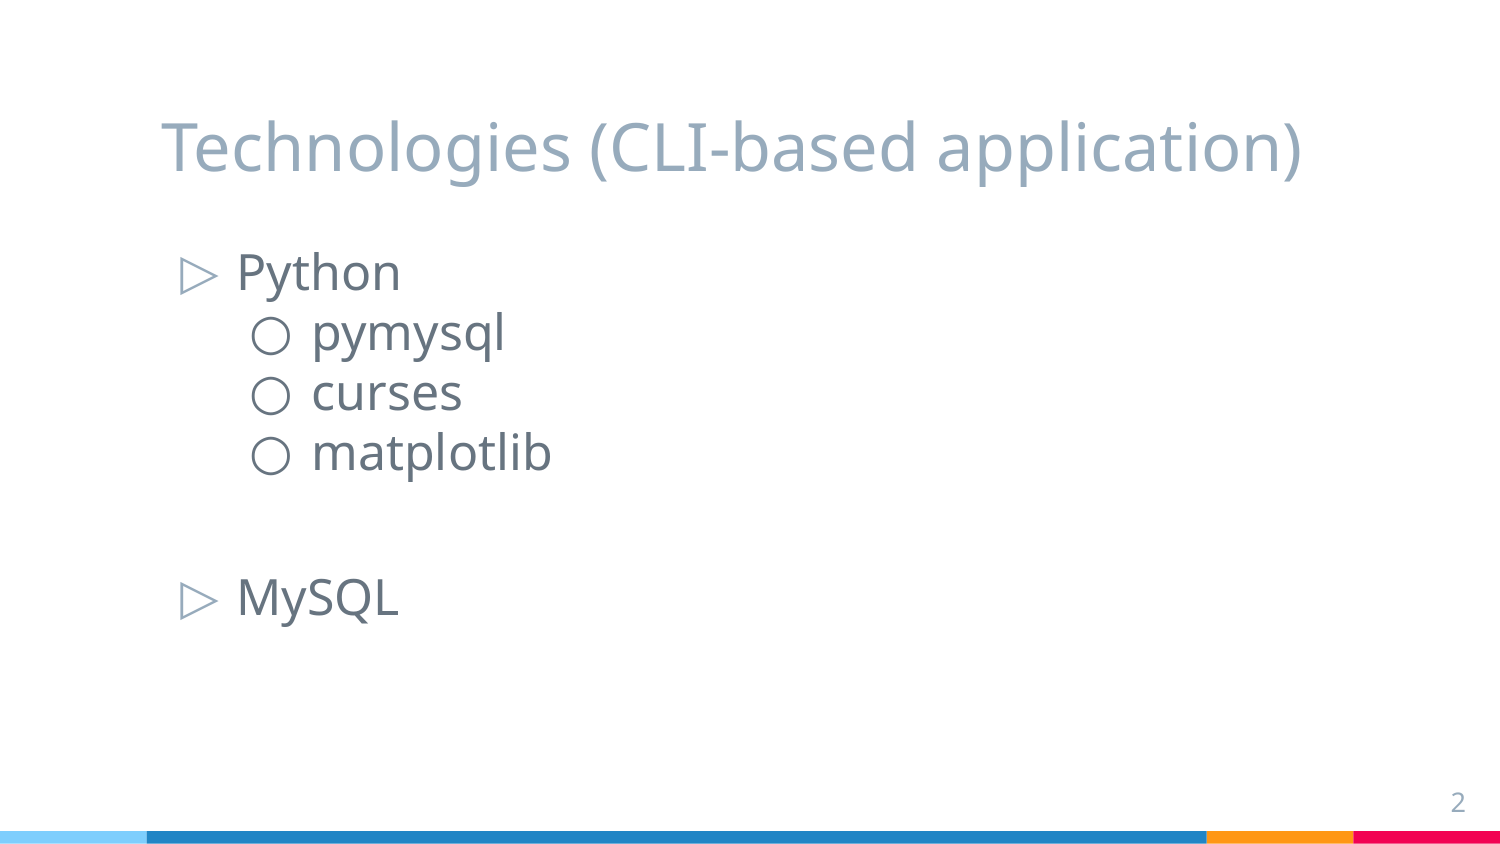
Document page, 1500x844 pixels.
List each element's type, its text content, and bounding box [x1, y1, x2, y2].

title Technologies (CLI-based application) [146, 58, 1326, 200]
slide_number ‹#› [1391, 770, 1482, 822]
list Python pymysql curses matplotlib MySQL [146, 225, 1207, 809]
